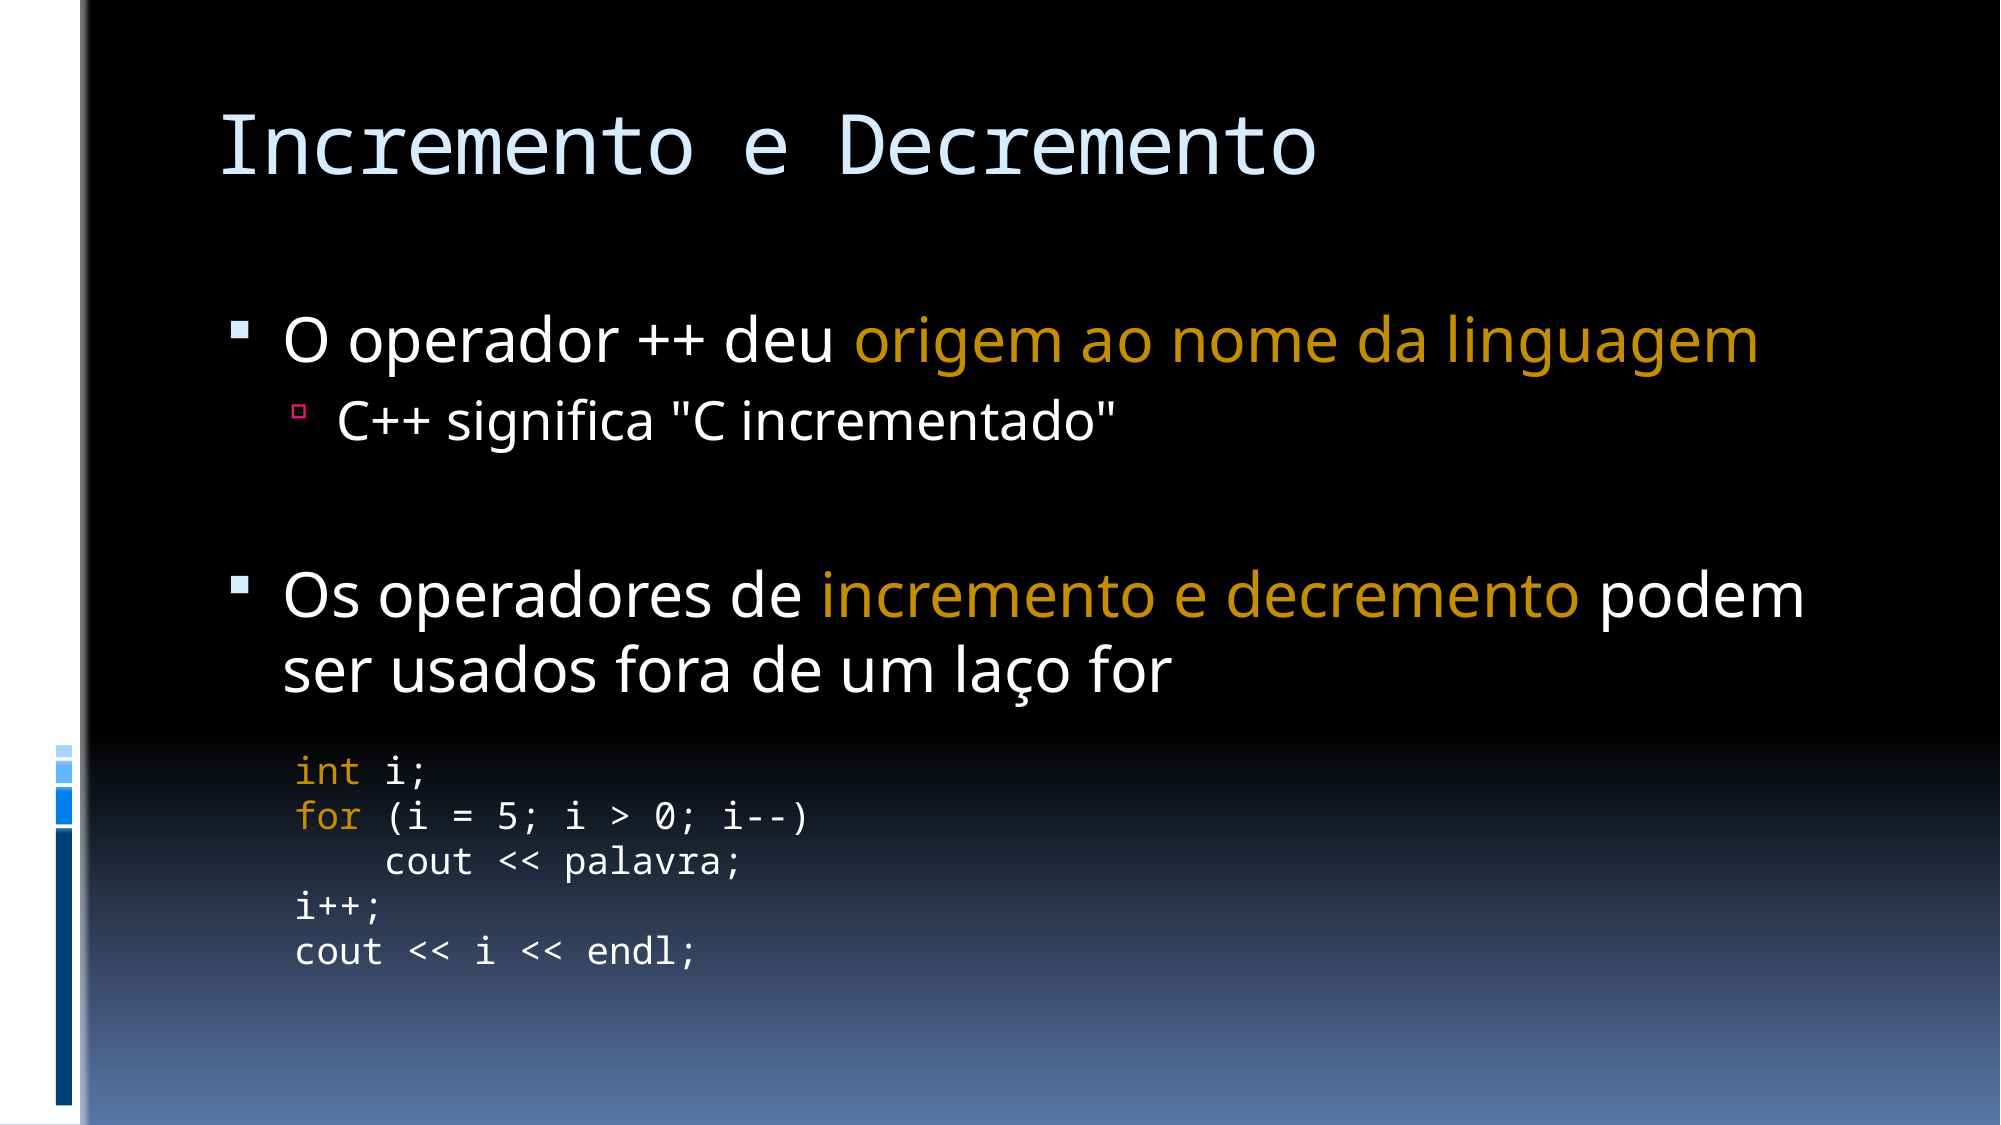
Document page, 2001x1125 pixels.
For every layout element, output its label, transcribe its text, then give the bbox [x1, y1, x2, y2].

list O operador ++ deu origem ao nome da linguagem C++ significa "C incrementado" Os operadores de incremento e decremento podem ser usados fora de um laço for [200, 292, 1900, 1043]
title Incremento e Decremento [200, 83, 1900, 234]
text_box int i; for (i = 5; i > 0; i--) cout << palavra; i++; cout << i << endl; [279, 739, 1257, 980]
